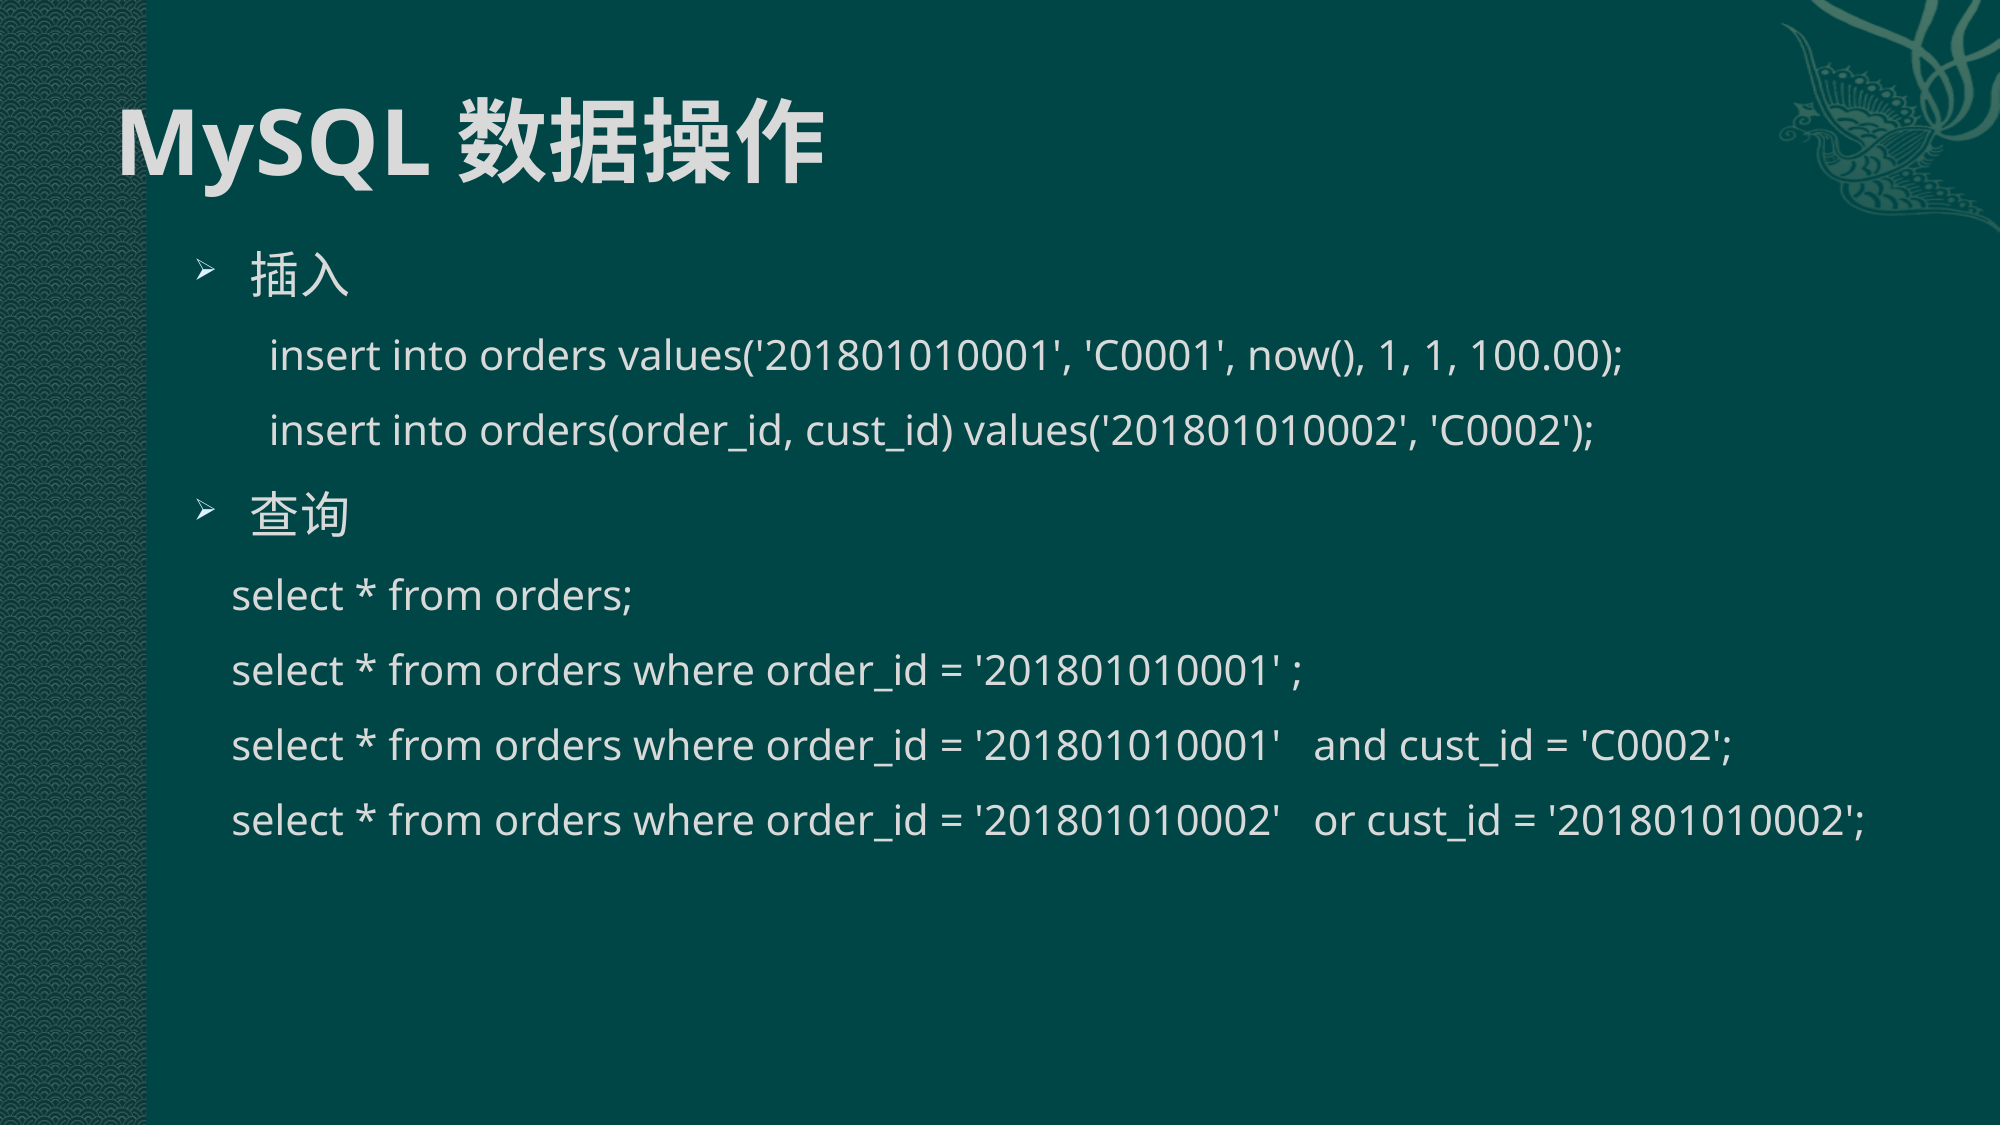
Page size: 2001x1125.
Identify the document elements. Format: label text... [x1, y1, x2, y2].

picture [0, 0, 147, 1125]
title MySQL数据操作 [99, 45, 1801, 233]
list 插入 insert into orders values('201801010001', 'C0001', now(), 1, 1, 100.00); insert into orders(order_id, cust_id) values('201801010002', 'C0002'); 查询 select * from orders; select * from orders where order_id = '201801010001' ; select * from orders where order_id = '201801010001' and cust_id = 'C0002'; select * from orders where order_id = '201801010002' or cust_id = '201801010002'; [178, 206, 1952, 985]
